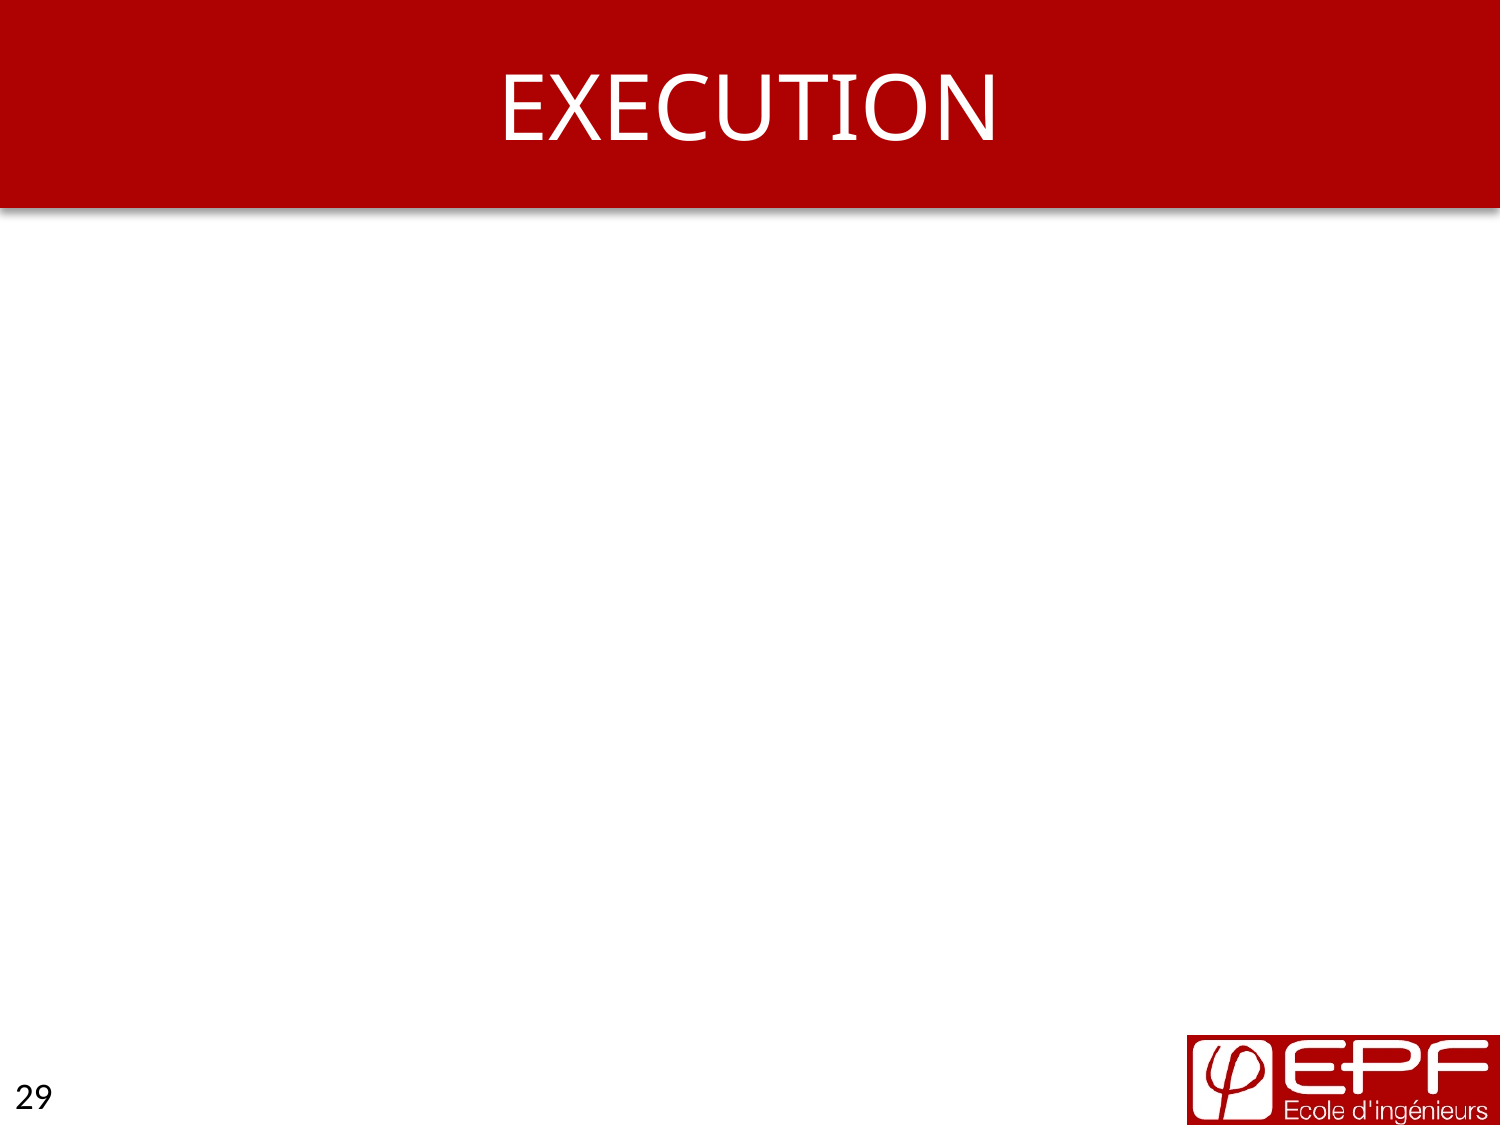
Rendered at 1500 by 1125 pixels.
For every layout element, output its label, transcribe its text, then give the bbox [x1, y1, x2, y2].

picture [1186, 1035, 1500, 1125]
text_box 29 [0, 1064, 157, 1124]
text_box EXECUTION [0, 0, 1500, 210]
